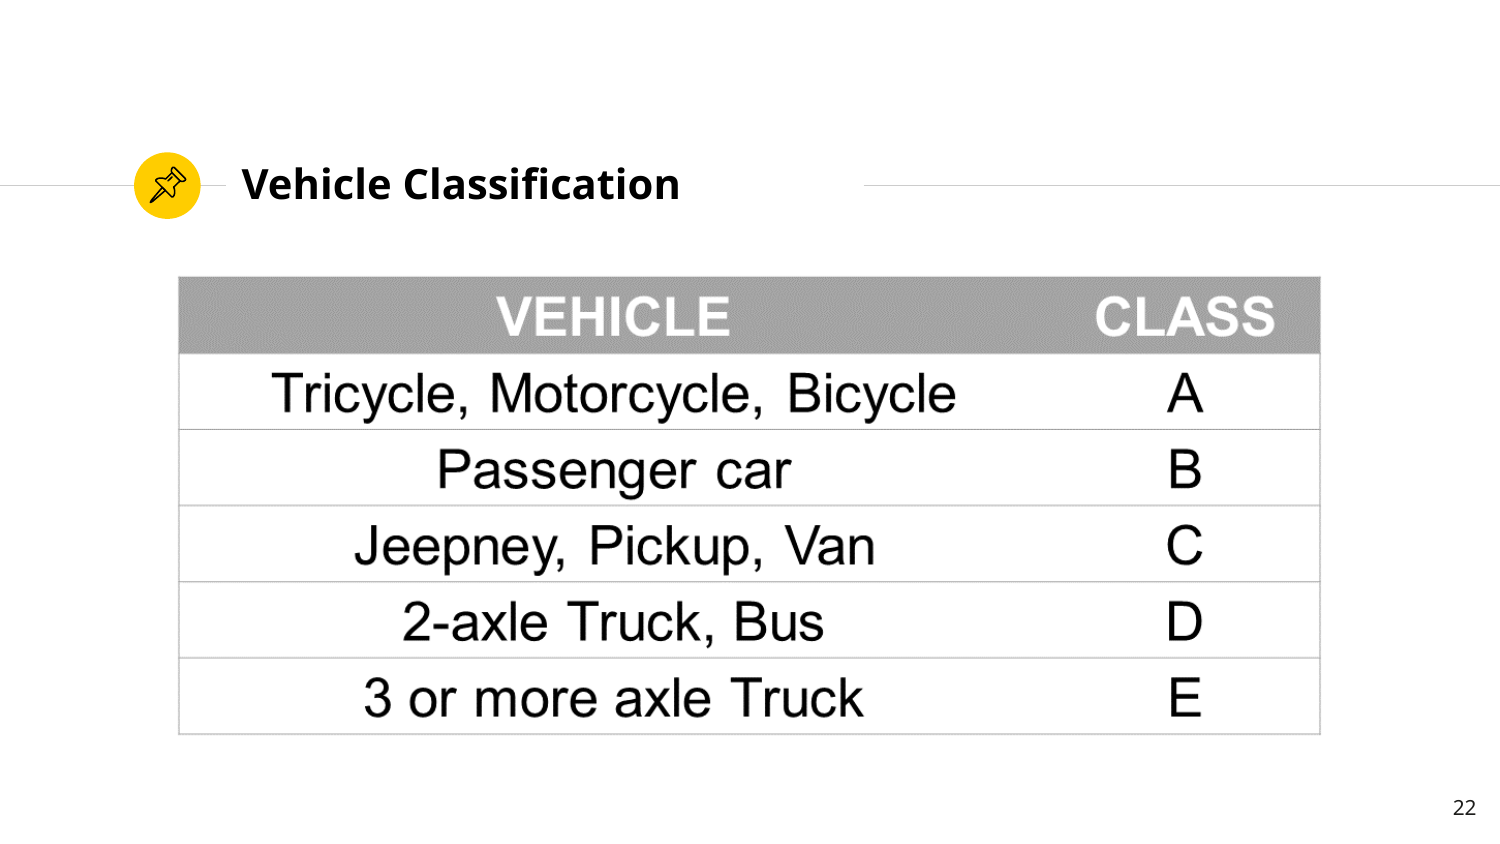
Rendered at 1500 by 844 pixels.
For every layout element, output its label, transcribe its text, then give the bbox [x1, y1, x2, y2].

picture [88, 245, 1412, 761]
slide_number 22 [1401, 779, 1492, 844]
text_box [150, 166, 186, 203]
title Vehicle Classification [226, 146, 863, 219]
